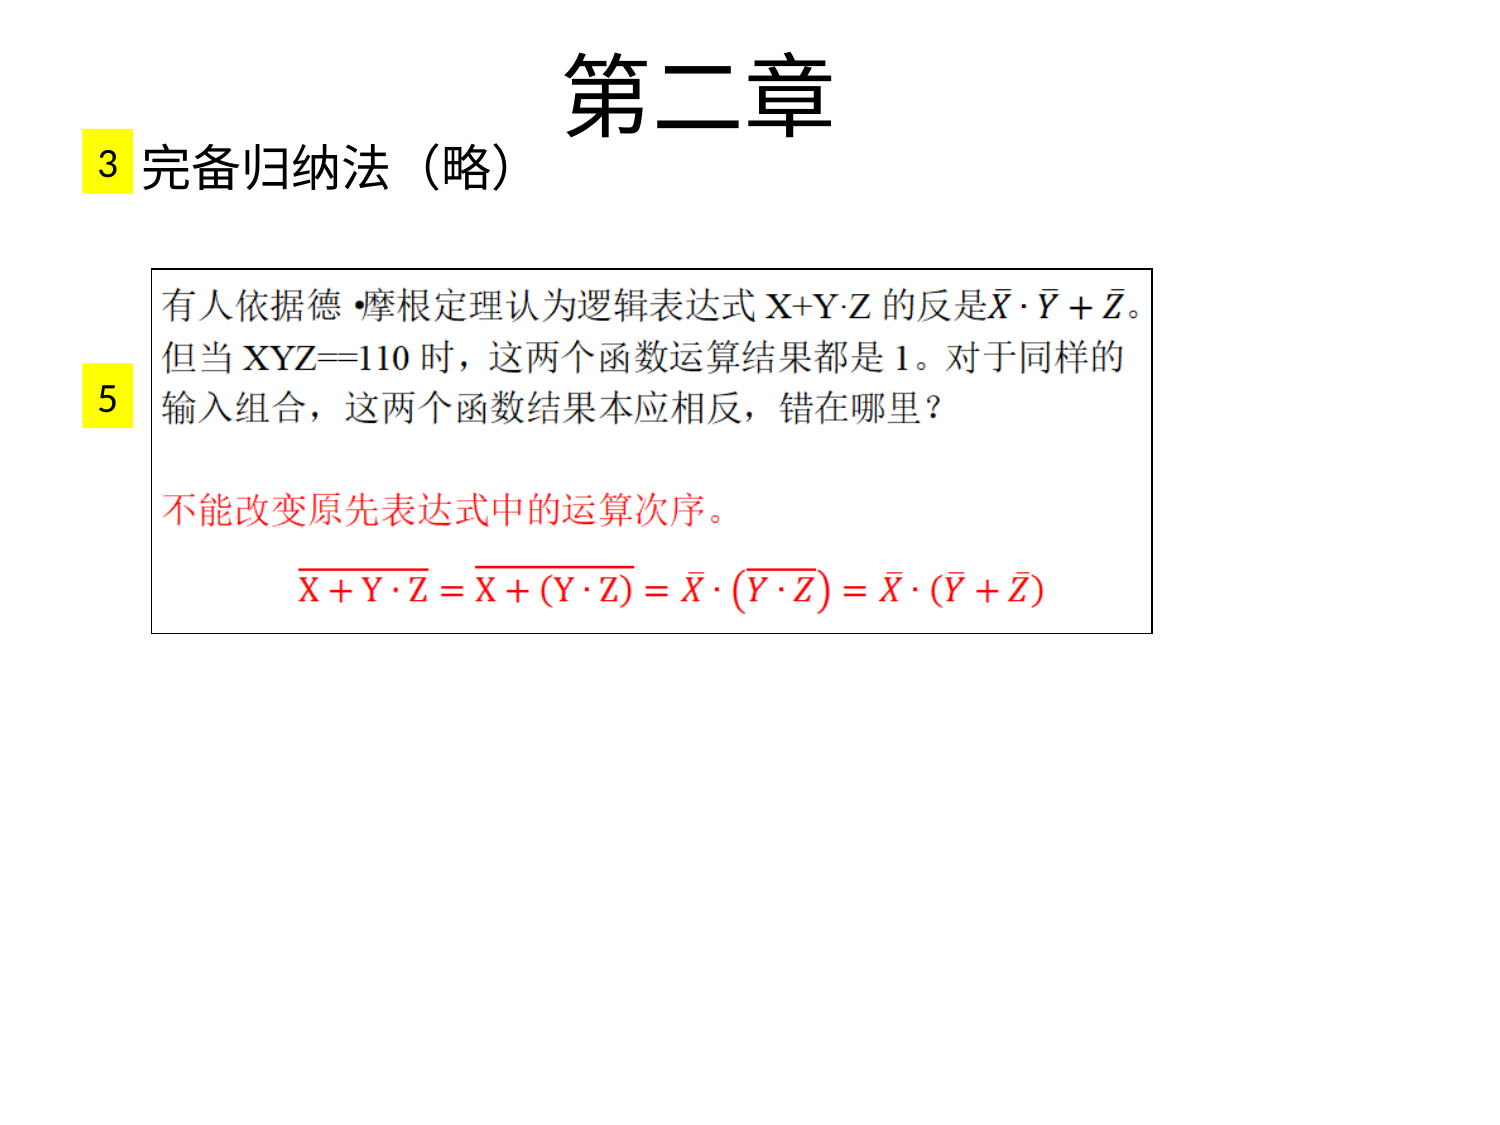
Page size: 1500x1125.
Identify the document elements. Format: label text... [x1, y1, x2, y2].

list 完备归纳法（略） [70, 128, 1421, 872]
picture [152, 269, 1152, 633]
title 第二章 [23, 0, 1374, 188]
text_box 5 [82, 363, 134, 429]
text_box 3 [82, 128, 134, 194]
